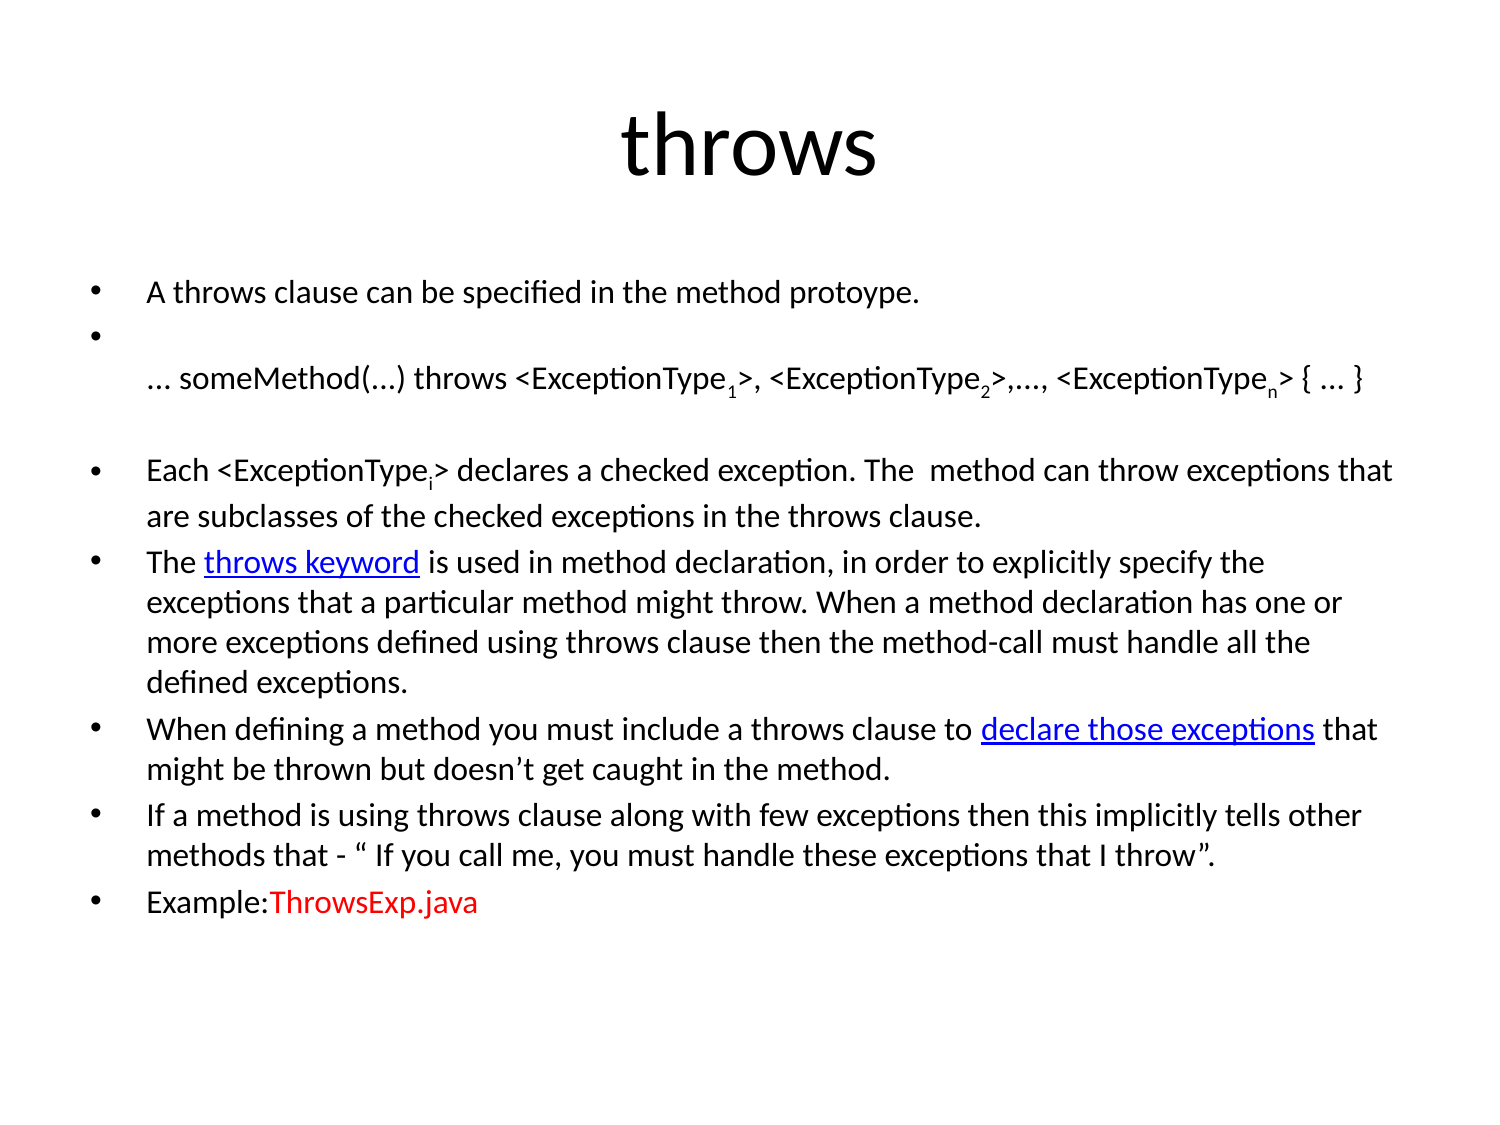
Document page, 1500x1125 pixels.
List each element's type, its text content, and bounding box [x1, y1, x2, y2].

title throws [75, 45, 1425, 233]
list A throws clause can be specified in the method protoype. ... someMethod(...) throws <ExceptionType1>, <ExceptionType2>,..., <ExceptionTypen> { ... } Each <ExceptionTypei> declares a checked exception. The method can throw exceptions that are subclasses of the checked exceptions in the throws clause. The throws keyword is used in method declaration, in order to explicitly specify the exceptions that a particular method might throw. When a method declaration has one or more exceptions defined using throws clause then the method-call must handle all the defined exceptions. When defining a method you must include a throws clause to declare those exceptions that might be thrown but doesn’t get caught in the method. If a method is using throws clause along with few exceptions then this implicitly tells other methods that - “ If you call me, you must handle these exceptions that I throw”. Example:ThrowsExp.java [75, 262, 1425, 1005]
